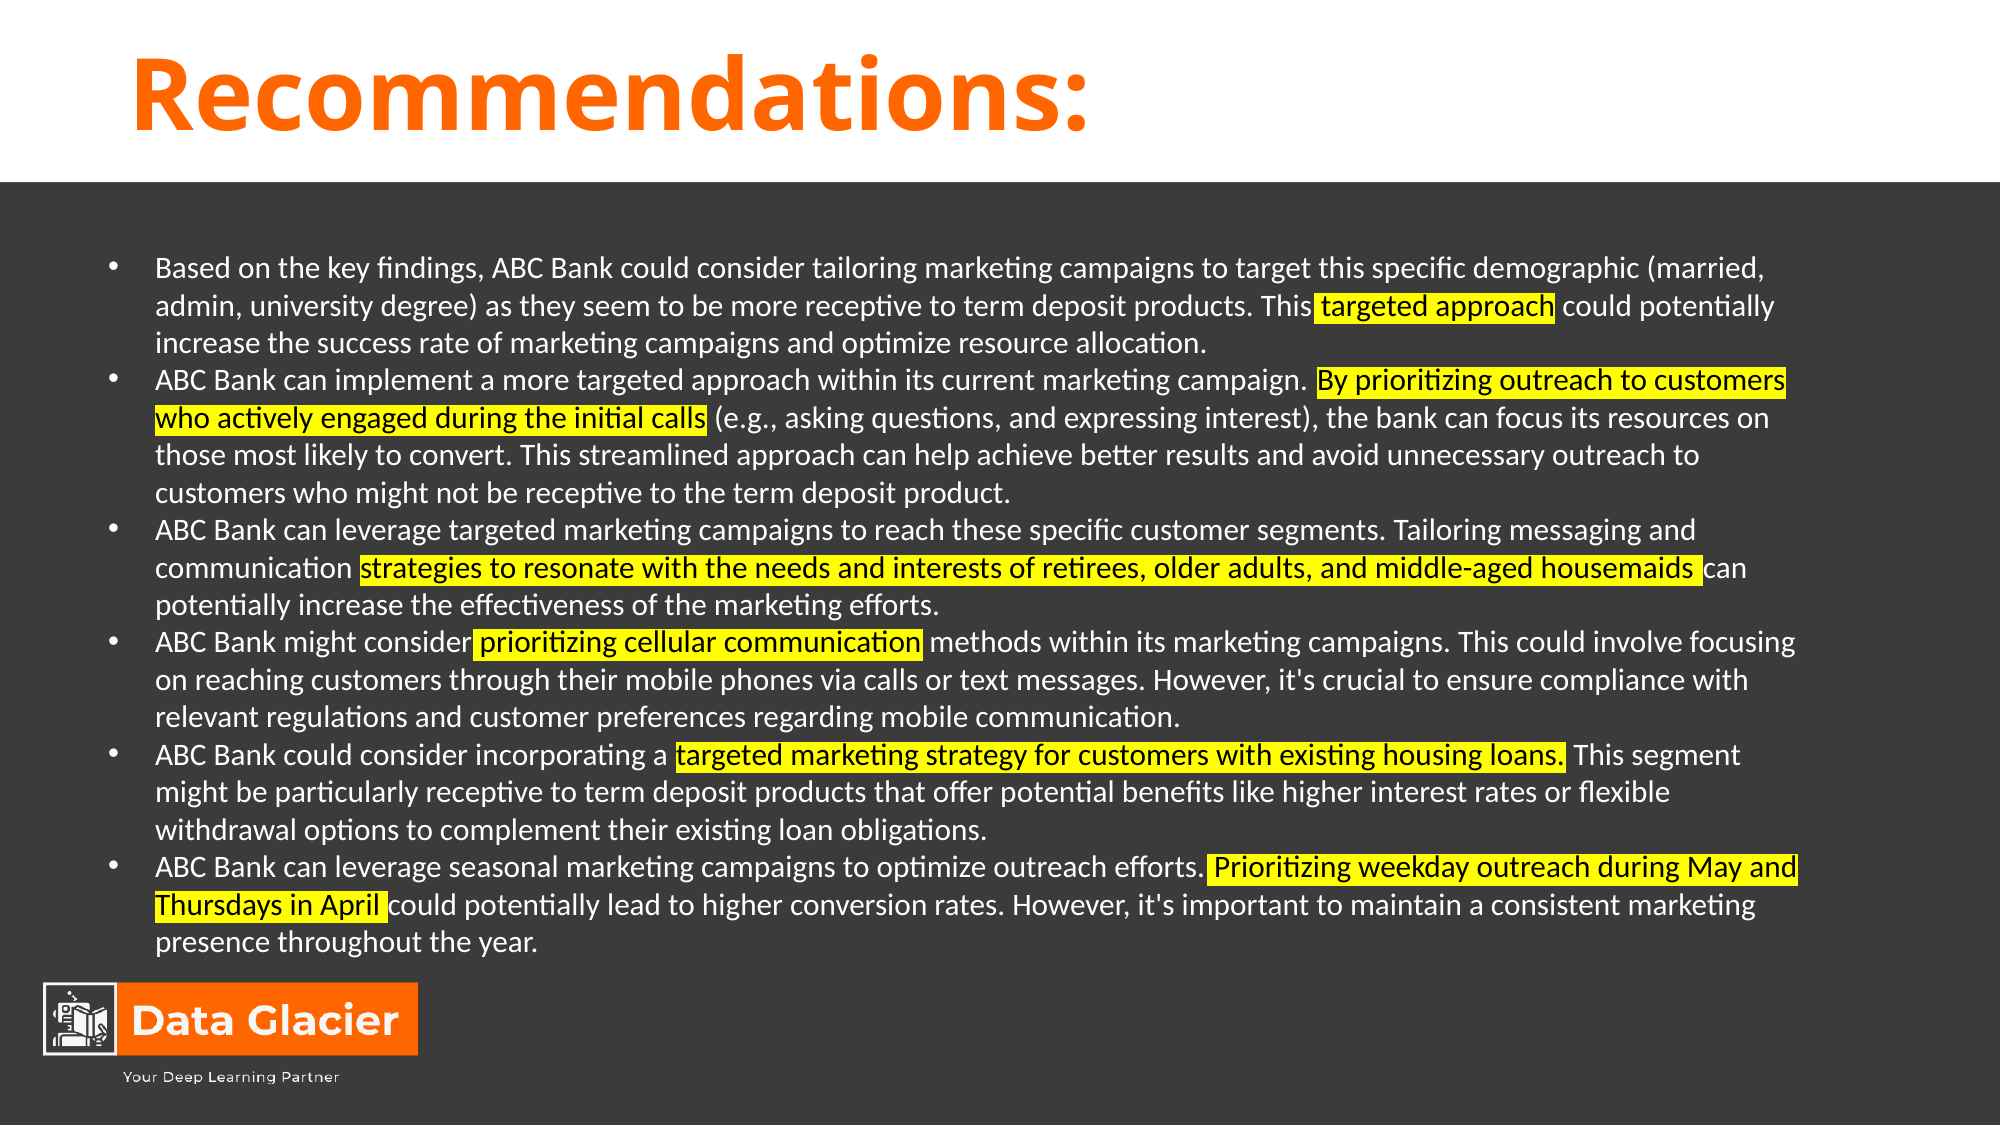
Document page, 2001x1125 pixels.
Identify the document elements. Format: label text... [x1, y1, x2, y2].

text_box Based on the key findings, ABC Bank could consider tailoring marketing campaigns to target this specific demographic (married, admin, university degree) as they seem to be more receptive to term deposit products. This targeted approach could potentially increase the success rate of marketing campaigns and optimize resource allocation. ABC Bank can implement a more targeted approach within its current marketing campaign. By prioritizing outreach to customers who actively engaged during the initial calls (e.g., asking questions, and expressing interest), the bank can focus its resources on those most likely to convert. This streamlined approach can help achieve better results and avoid unnecessary outreach to customers who might not be receptive to the term deposit product. ABC Bank can leverage targeted marketing campaigns to reach these specific customer segments. Tailoring messaging and communication strategies to resonate with the needs and interests of retirees, older adults, and middle-aged housemaids can potentially increase the effectiveness of the marketing efforts. ABC Bank might consider prioritizing cellular communication methods within its marketing campaigns. This could involve focusing on reaching customers through their mobile phones via calls or text messages. However, it's crucial to ensure compliance with relevant regulations and customer preferences regarding mobile communication. ABC Bank could consider incorporating a targeted marketing strategy for customers with existing housing loans. This segment might be particularly receptive to term deposit products that offer potential benefits like higher interest rates or flexible withdrawal options to complement their existing loan obligations. ABC Bank can leverage seasonal marketing campaigns to optimize outreach efforts. Prioritizing weekday outreach during May and Thursdays in April could potentially lead to higher conversion rates. However, it's important to maintain a consistent marketing presence throughout the year. [93, 239, 1837, 967]
picture [39, 842, 422, 1125]
text_box Recommendations: [113, 23, 1837, 158]
text_box [0, 0, 2000, 183]
